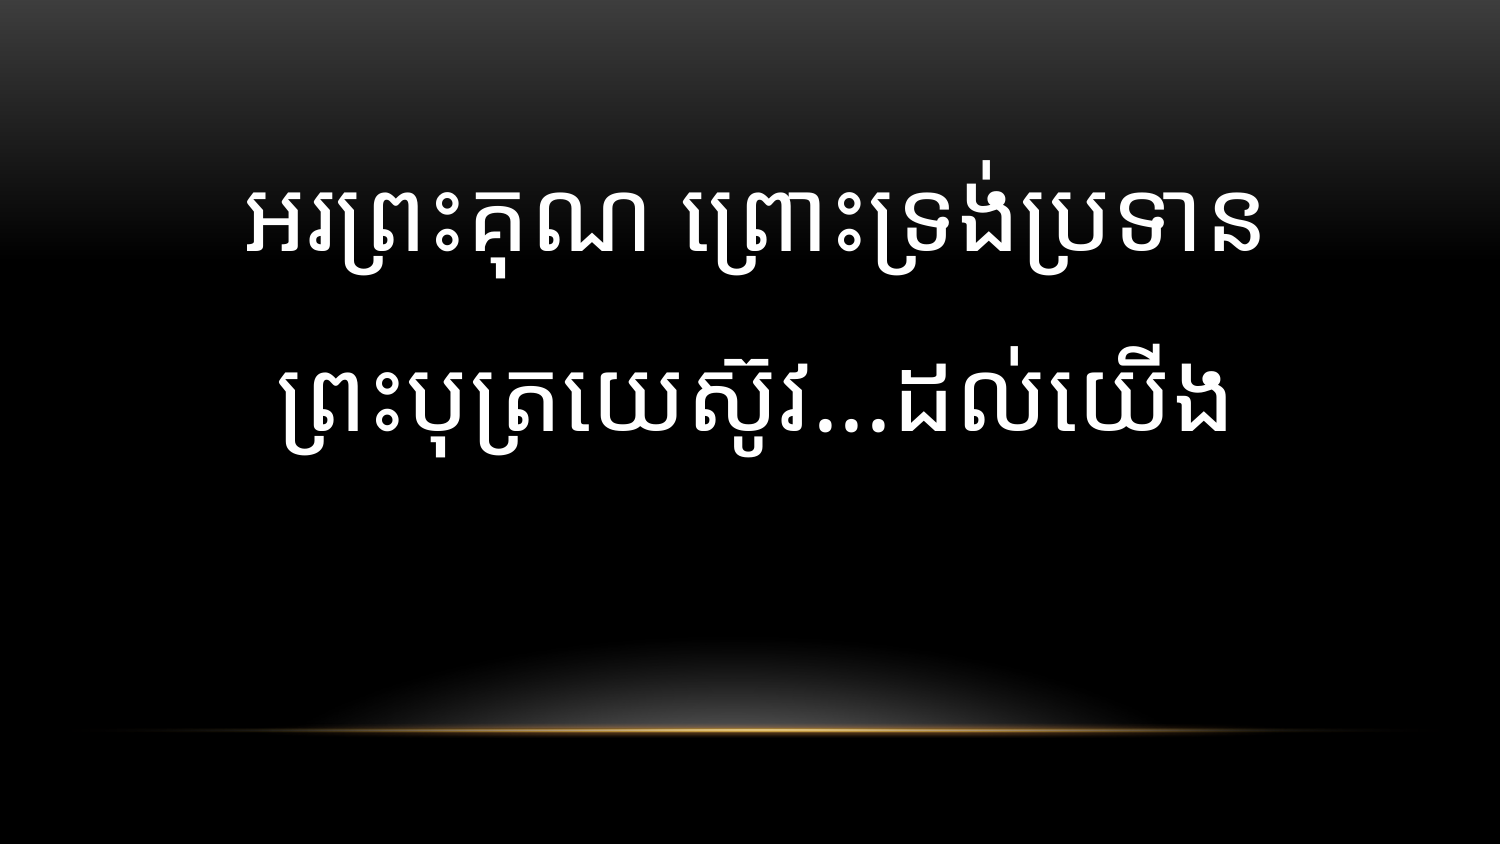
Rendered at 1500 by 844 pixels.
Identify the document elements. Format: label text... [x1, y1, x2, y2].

text_box អរព្រះគុណ ព្រោះទ្រង់ប្រទាន ព្រះបុត្រយេស៊ូវ...ដល់យើង [87, 84, 1425, 459]
picture [0, 0, 1500, 844]
